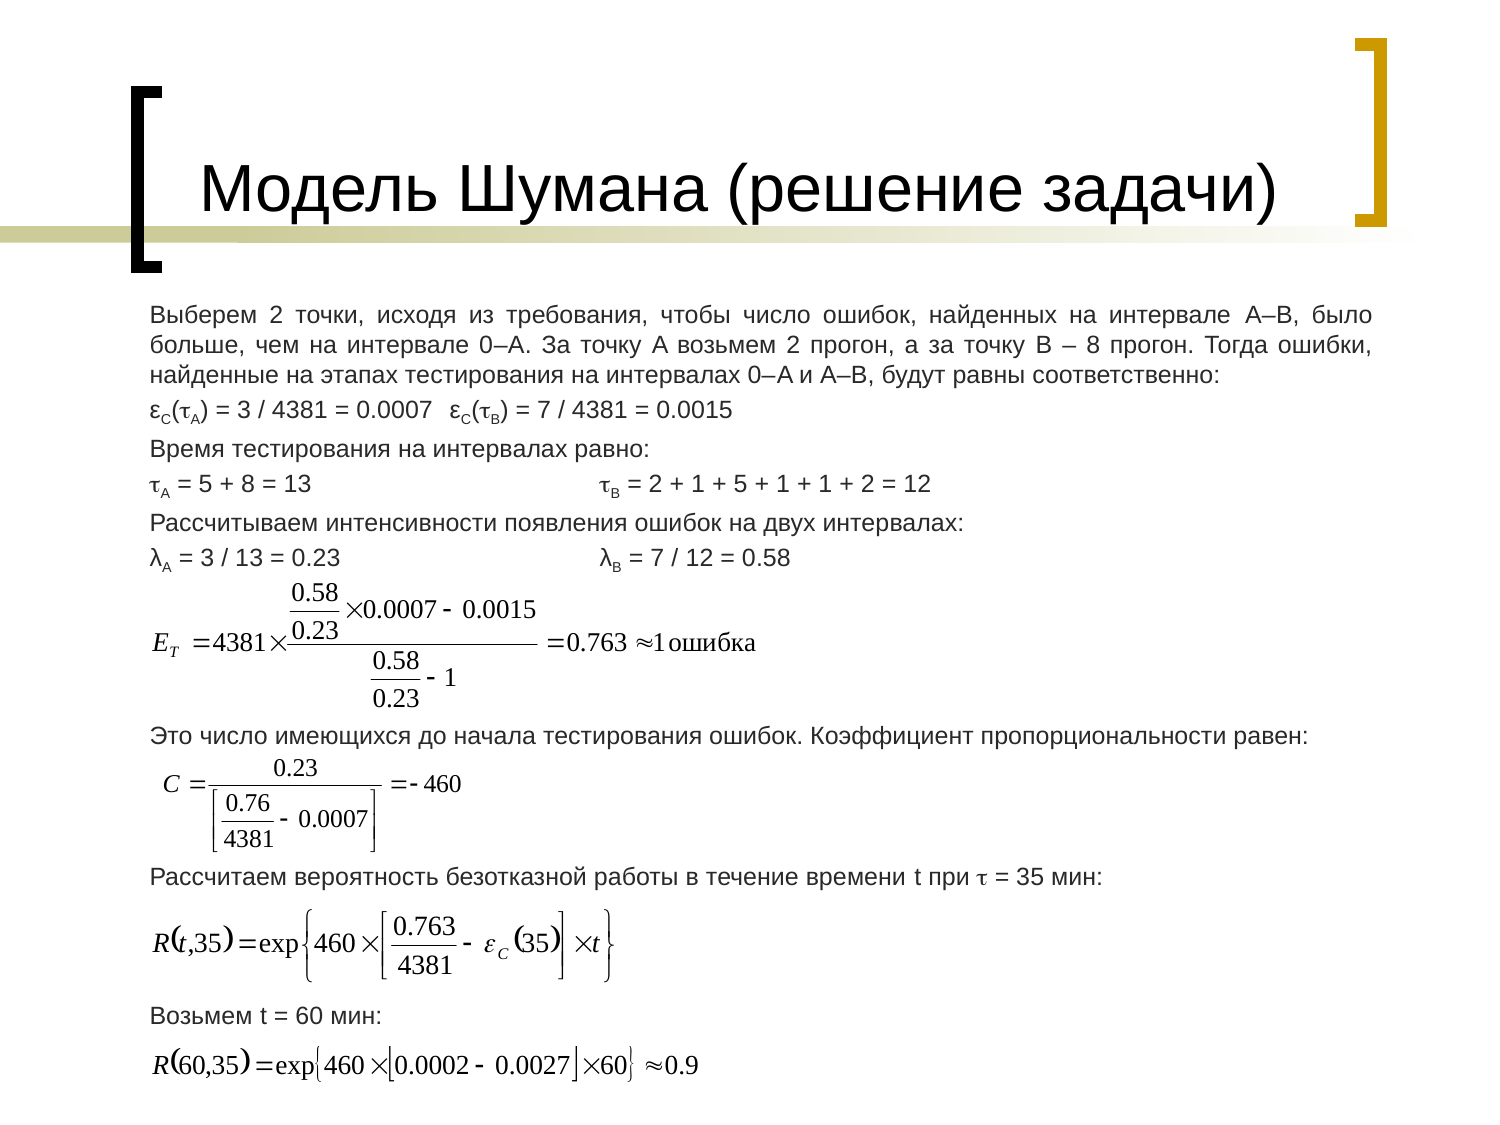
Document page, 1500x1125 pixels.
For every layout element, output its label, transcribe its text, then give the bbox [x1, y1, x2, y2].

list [159, 751, 467, 859]
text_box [147, 903, 621, 988]
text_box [147, 1046, 704, 1086]
list Выберем 2 точки, исходя из требования, чтобы число ошибок, найденных на интервале A–B, было больше, чем на интервале 0–A. За точку A возьмем 2 прогон, а за точку B – 8 прогон. Тогда ошибки, найденные на этапах тестирования на интервалах 0–A и A–B, будут равны соответственно: εC(A) = 3 / 4381 = 0.0007 εC(B) = 7 / 4381 = 0.0015 Время тестирования на интервалах равно: A = 5 + 8 = 13 B = 2 + 1 + 5 + 1 + 1 + 2 = 12 Рассчитываем интенсивности появления ошибок на двух интервалах: λA = 3 / 13 = 0.23 λB = 7 / 12 = 0.58 Это число имеющихся до начала тестирования ошибок. Коэффициент пропорциональности равен: Рассчитаем вероятность безотказной работы в течение времени t при  = 35 мин: Возьмем t = 60 мин: [61, 290, 1388, 1106]
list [147, 574, 762, 715]
title Модель Шумана (решение задачи) [152, 113, 1328, 232]
